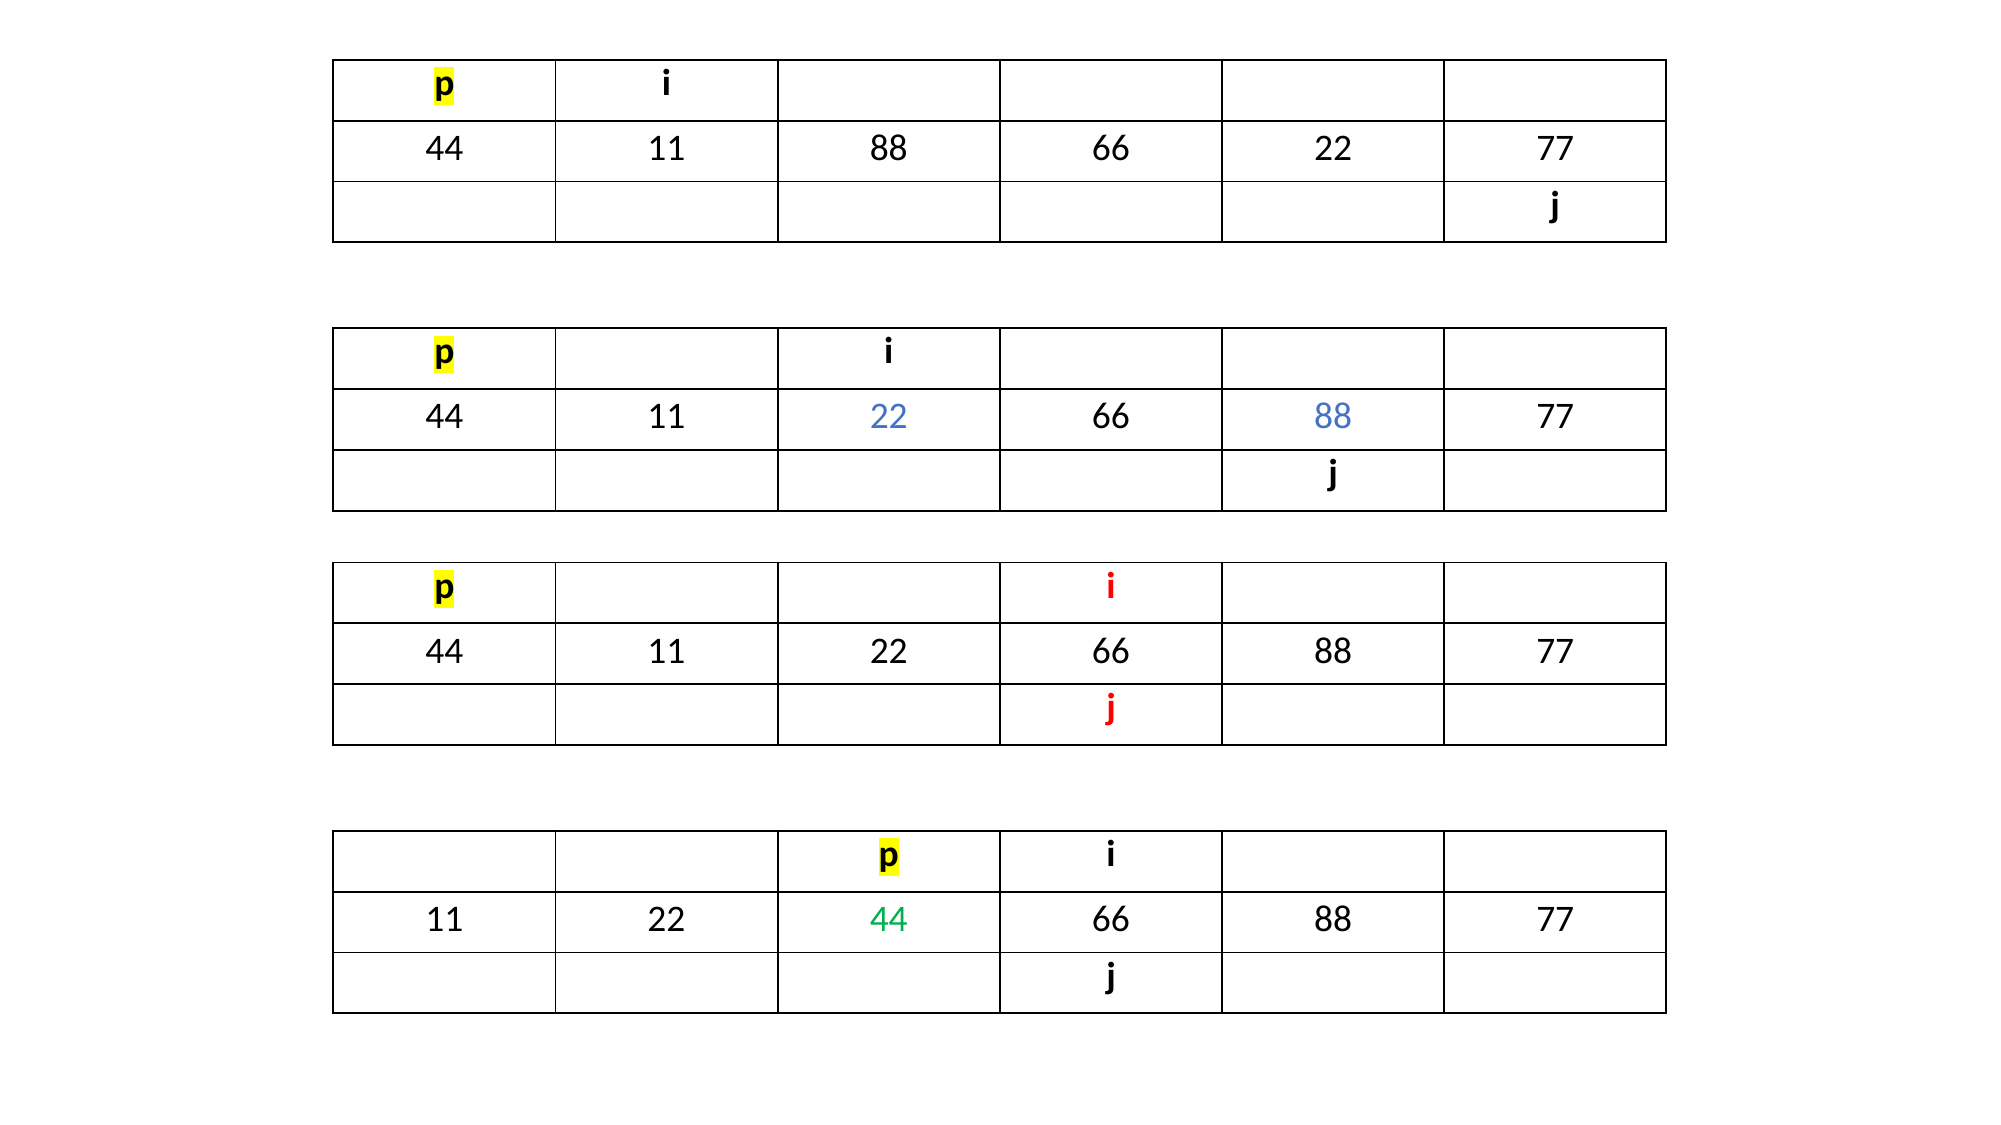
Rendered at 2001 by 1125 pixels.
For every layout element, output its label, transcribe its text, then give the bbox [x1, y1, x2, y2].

table_cell [1223, 182, 1443, 241]
table_cell [556, 451, 777, 510]
table_header [1001, 61, 1221, 120]
table_cell 77 [1445, 624, 1665, 683]
table_header [1445, 329, 1665, 388]
table_header [556, 329, 777, 388]
table_cell j [1001, 685, 1221, 744]
table_cell 44 [334, 122, 555, 181]
table_header p [334, 329, 555, 388]
table_header [556, 832, 777, 891]
table_header [779, 61, 999, 120]
table_cell [1001, 451, 1221, 510]
table_header i [1001, 832, 1221, 891]
table_header [1001, 329, 1221, 388]
table_cell [556, 182, 777, 241]
table_header [1223, 329, 1443, 388]
table_cell j [1445, 182, 1665, 241]
table_cell 22 [556, 893, 777, 952]
table_cell [779, 182, 999, 241]
table_cell 22 [1223, 122, 1443, 181]
table_cell 11 [556, 624, 777, 683]
table_header [779, 563, 999, 622]
table_header [1223, 563, 1443, 622]
table_cell [556, 953, 777, 1012]
table_header [1445, 563, 1665, 622]
table_cell [334, 685, 555, 744]
table_header [556, 563, 777, 622]
table_cell [779, 953, 999, 1012]
table_cell 11 [334, 893, 555, 952]
table_header i [1001, 563, 1221, 622]
table_header i [779, 329, 999, 388]
table_cell [1223, 953, 1443, 1012]
table_cell 77 [1445, 390, 1665, 449]
table_header [334, 832, 555, 891]
table_cell 88 [1223, 893, 1443, 952]
table_cell [779, 451, 999, 510]
table_header p [334, 563, 555, 622]
table_cell 44 [334, 624, 555, 683]
table_cell 11 [556, 122, 777, 181]
table_header p [334, 61, 555, 120]
table_cell [1001, 182, 1221, 241]
table_cell 88 [779, 122, 999, 181]
table_header [1223, 832, 1443, 891]
table_cell 22 [779, 390, 999, 449]
table_cell 66 [1001, 390, 1221, 449]
table_cell 44 [334, 390, 555, 449]
table_cell 44 [779, 893, 999, 952]
table_cell 66 [1001, 624, 1221, 683]
table_cell [556, 685, 777, 744]
table_cell 77 [1445, 122, 1665, 181]
table_cell [334, 182, 555, 241]
table_cell [1445, 953, 1665, 1012]
table_header [1445, 832, 1665, 891]
table_header p [779, 832, 999, 891]
table_header [1223, 61, 1443, 120]
table_cell [1445, 451, 1665, 510]
table_cell 88 [1223, 390, 1443, 449]
table_header i [556, 61, 777, 120]
table_cell 11 [556, 390, 777, 449]
table_cell 88 [1223, 624, 1443, 683]
table_cell j [1001, 953, 1221, 1012]
table_cell [334, 451, 555, 510]
table_header [1445, 61, 1665, 120]
table_cell 77 [1445, 893, 1665, 952]
table_cell 66 [1001, 893, 1221, 952]
table_cell 66 [1001, 122, 1221, 181]
table_cell j [1223, 451, 1443, 510]
table_cell [1223, 685, 1443, 744]
table_cell [779, 685, 999, 744]
table_cell [334, 953, 555, 1012]
table_cell 22 [779, 624, 999, 683]
table_cell [1445, 685, 1665, 744]
